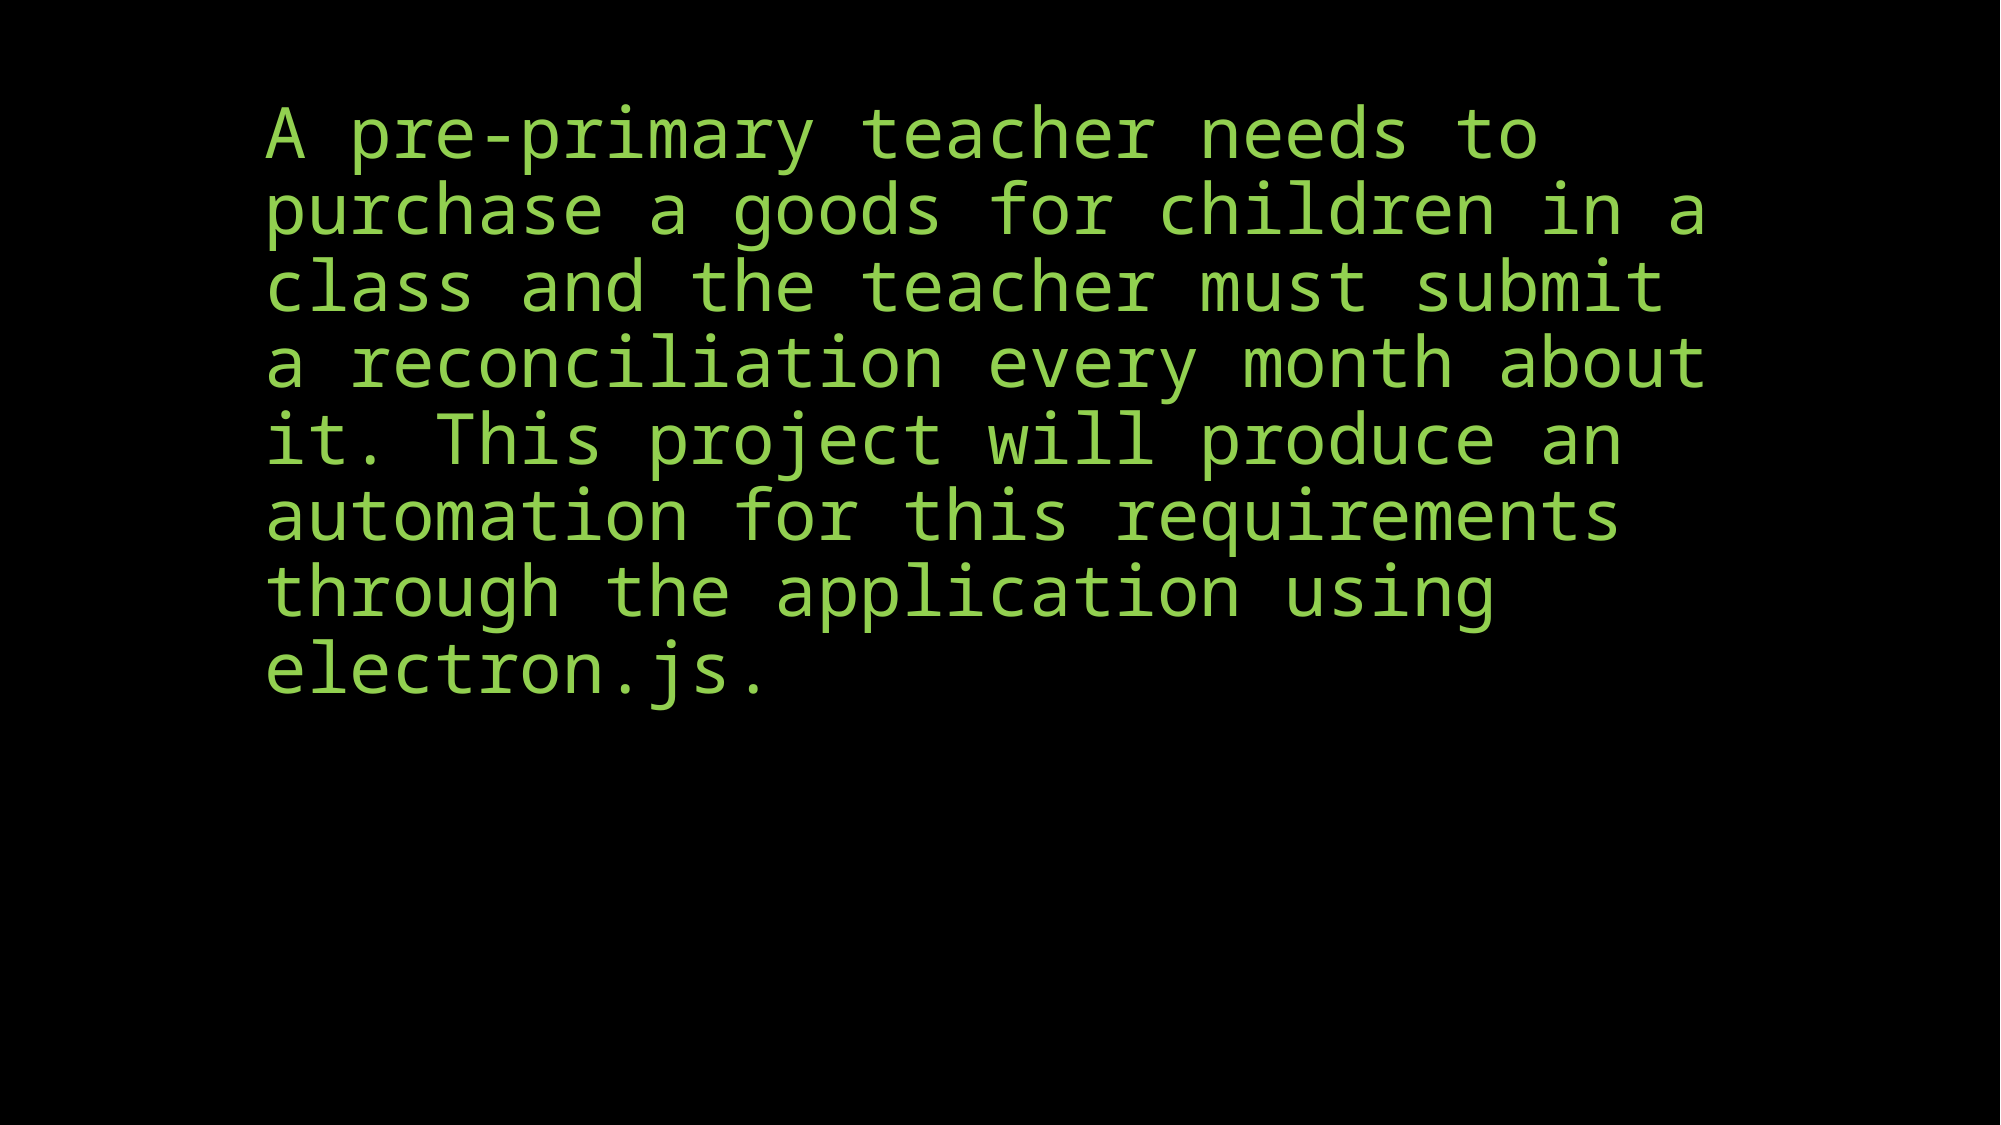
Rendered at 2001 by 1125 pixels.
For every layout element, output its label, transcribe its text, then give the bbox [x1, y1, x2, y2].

title A pre-primary teacher needs to purchase a goods for children in a class and the teacher must submit a reconciliation every month about it. This project will produce an automation for this requirements through the application using electron.js. [249, 78, 1750, 716]
